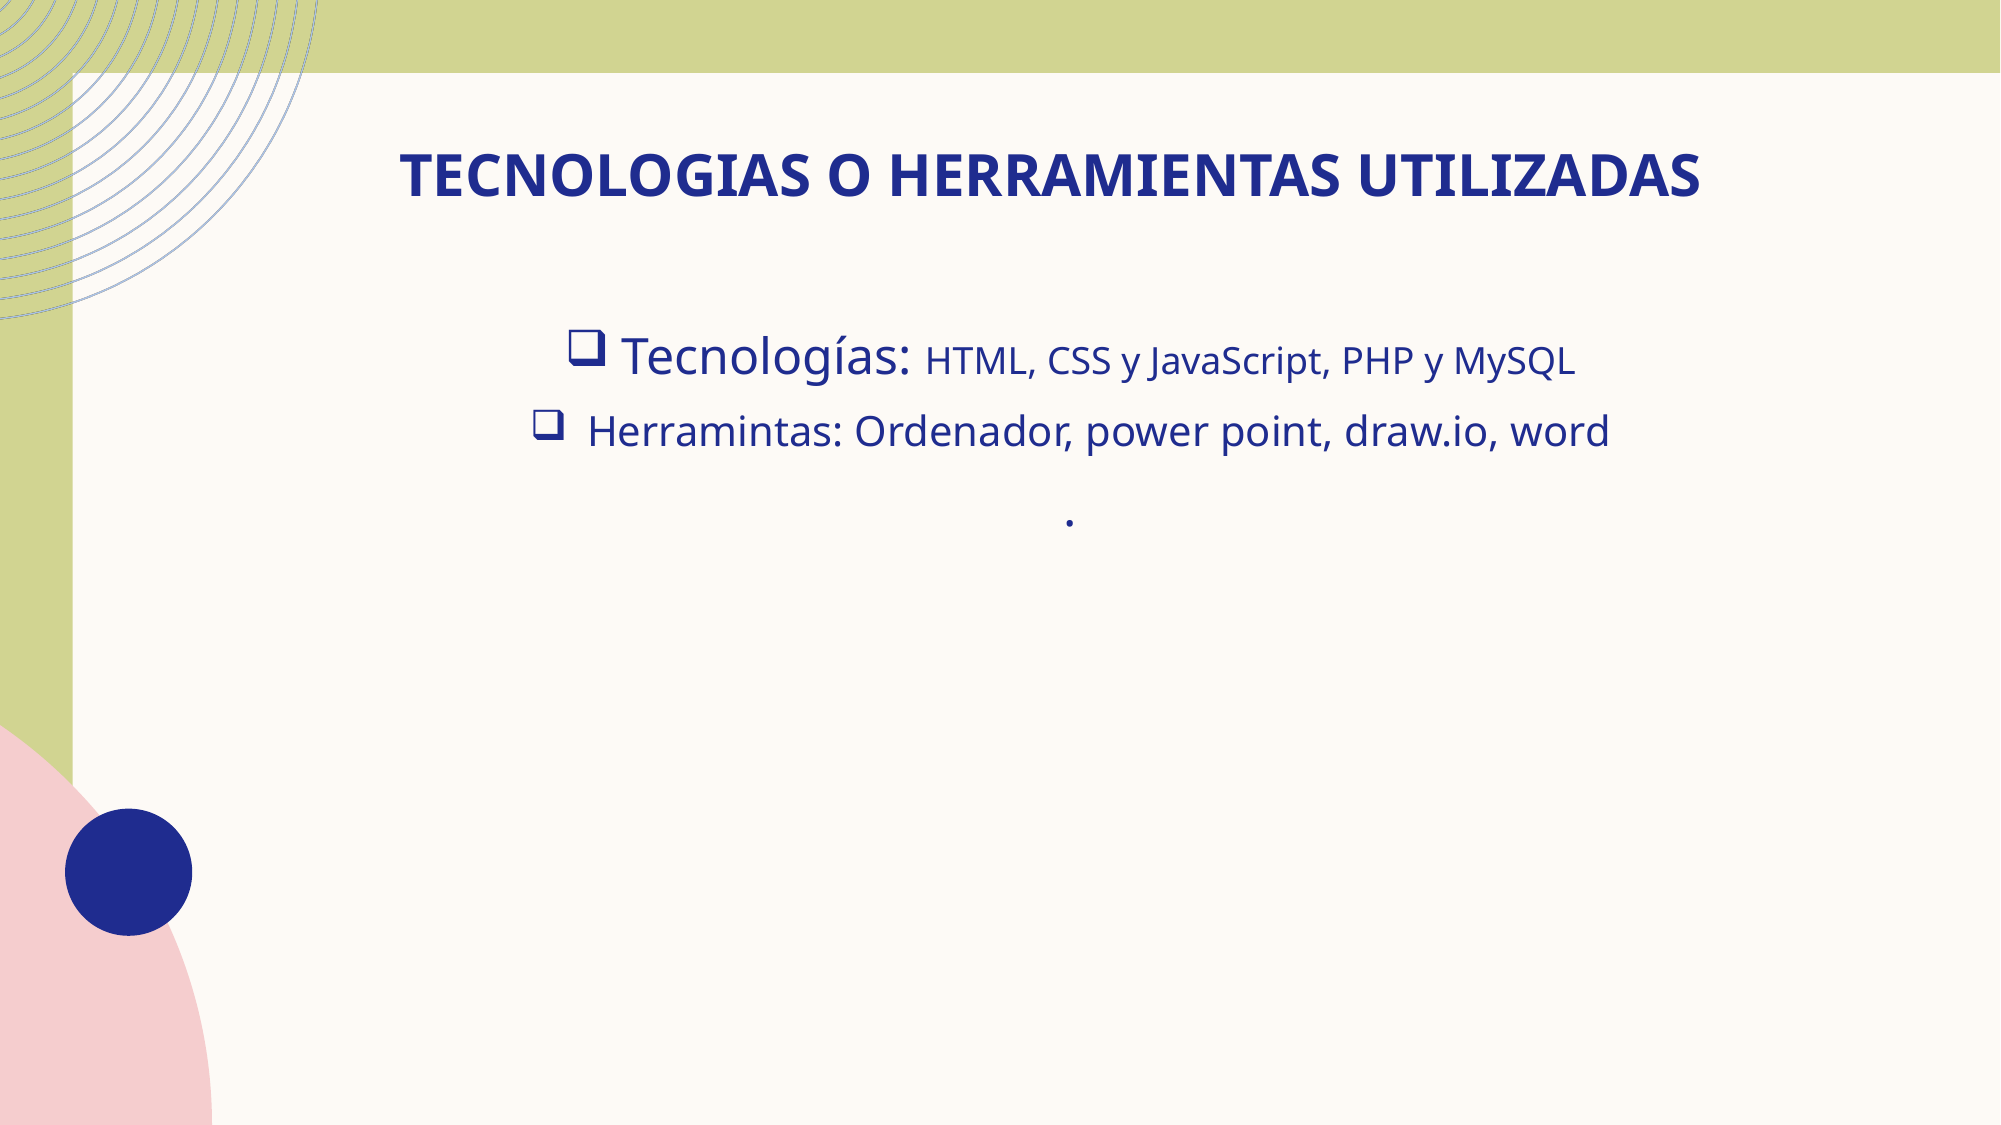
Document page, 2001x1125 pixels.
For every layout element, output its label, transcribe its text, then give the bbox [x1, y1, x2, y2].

picture [0, 0, 2001, 785]
title TECNOLOGIAS O HERRAMIENTAS UTILIZADAS [241, 97, 1875, 209]
list Tecnologías: HTML, CSS y JavaScript, PHP y MySQL Herramintas: Ordenador, power point, draw.io, word . [254, 243, 1887, 1107]
